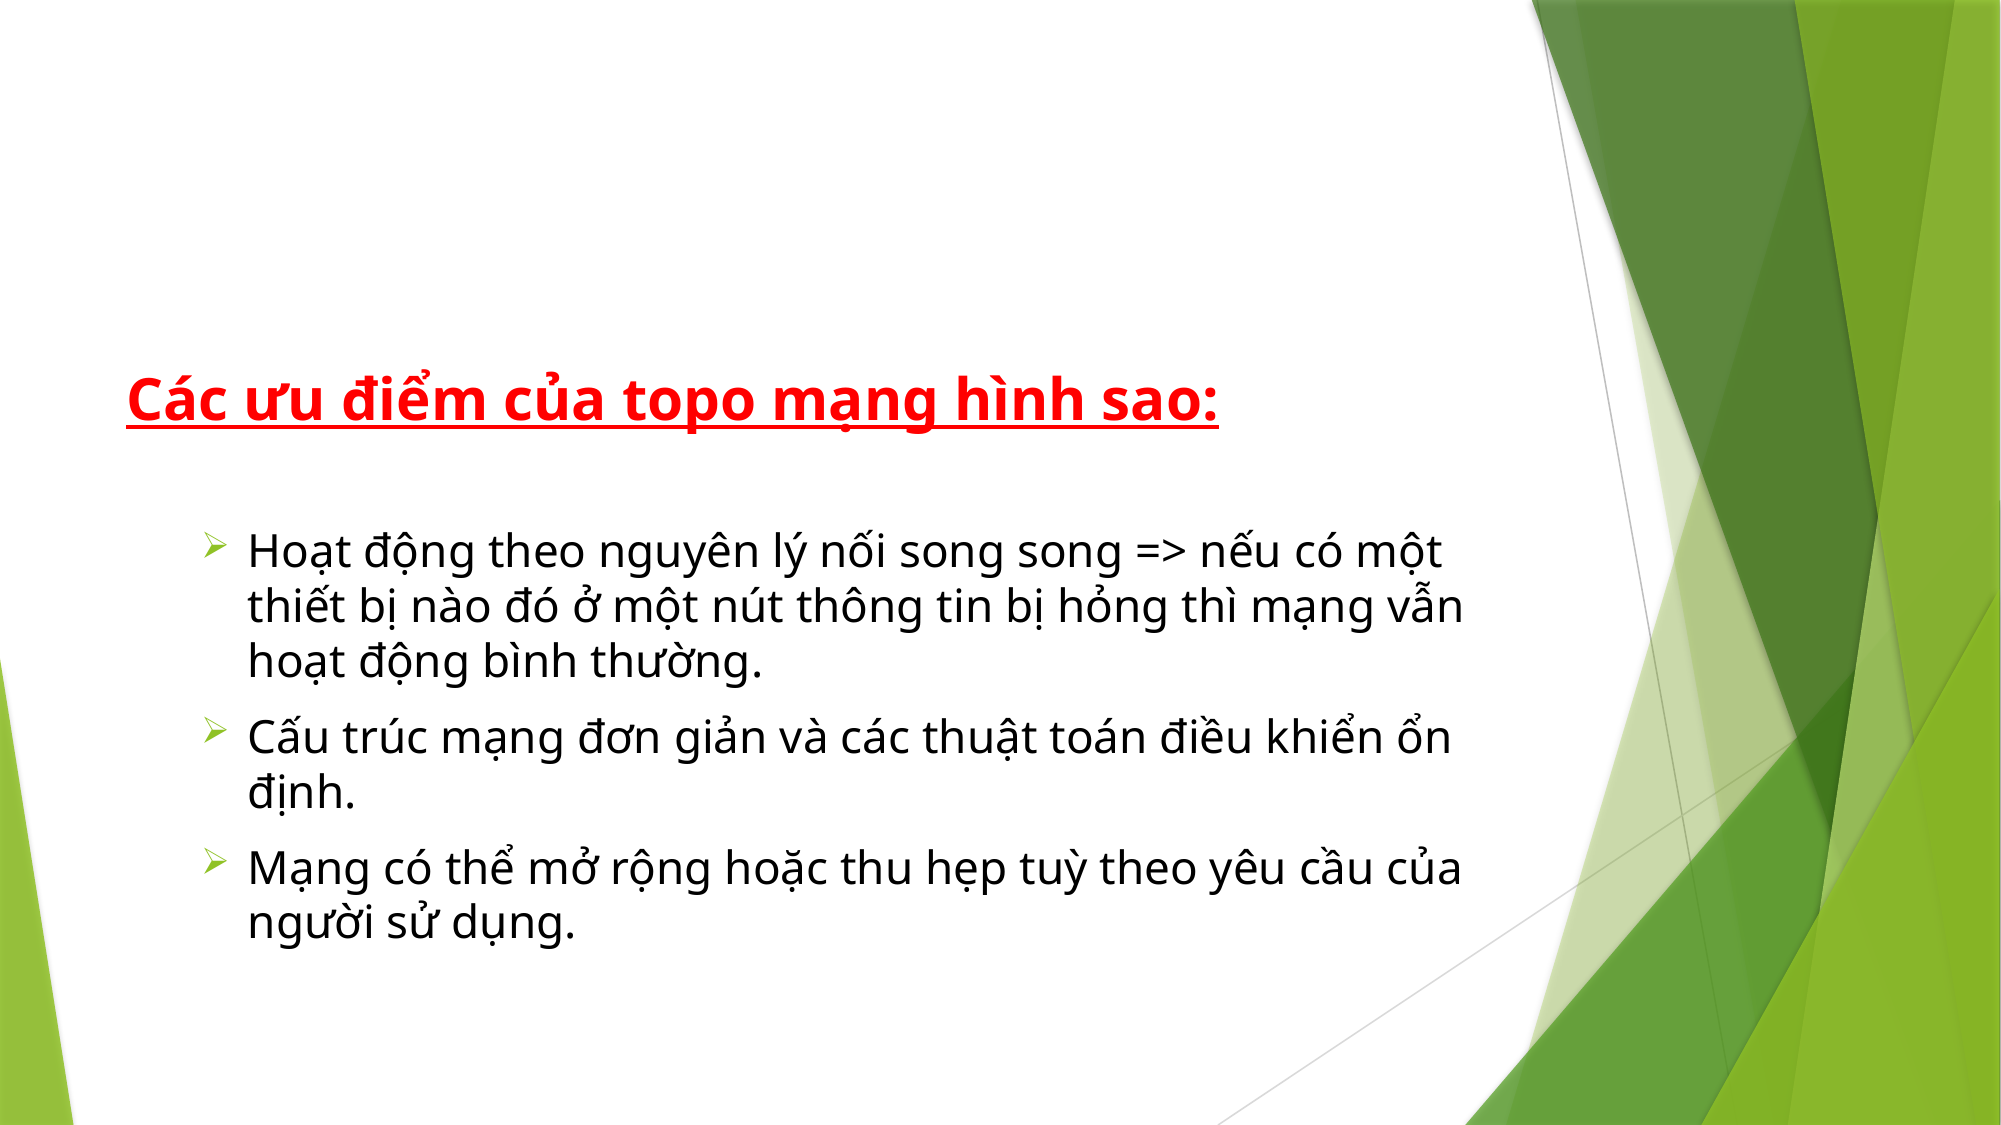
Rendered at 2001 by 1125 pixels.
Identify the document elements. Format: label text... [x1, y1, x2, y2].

list Các ưu điểm của topo mạng hình sao: Hoạt động theo nguyên lý nối song song => nếu có một thiết bị nào đó ở một nút thông tin bị hỏng thì mạng vẫn hoạt động bình thường. Cấu trúc mạng đơn giản và các thuật toán điều khiển ổn định. Mạng có thể mở rộng hoặc thu hẹp tuỳ theo yêu cầu của người sử dụng. [111, 354, 1522, 992]
